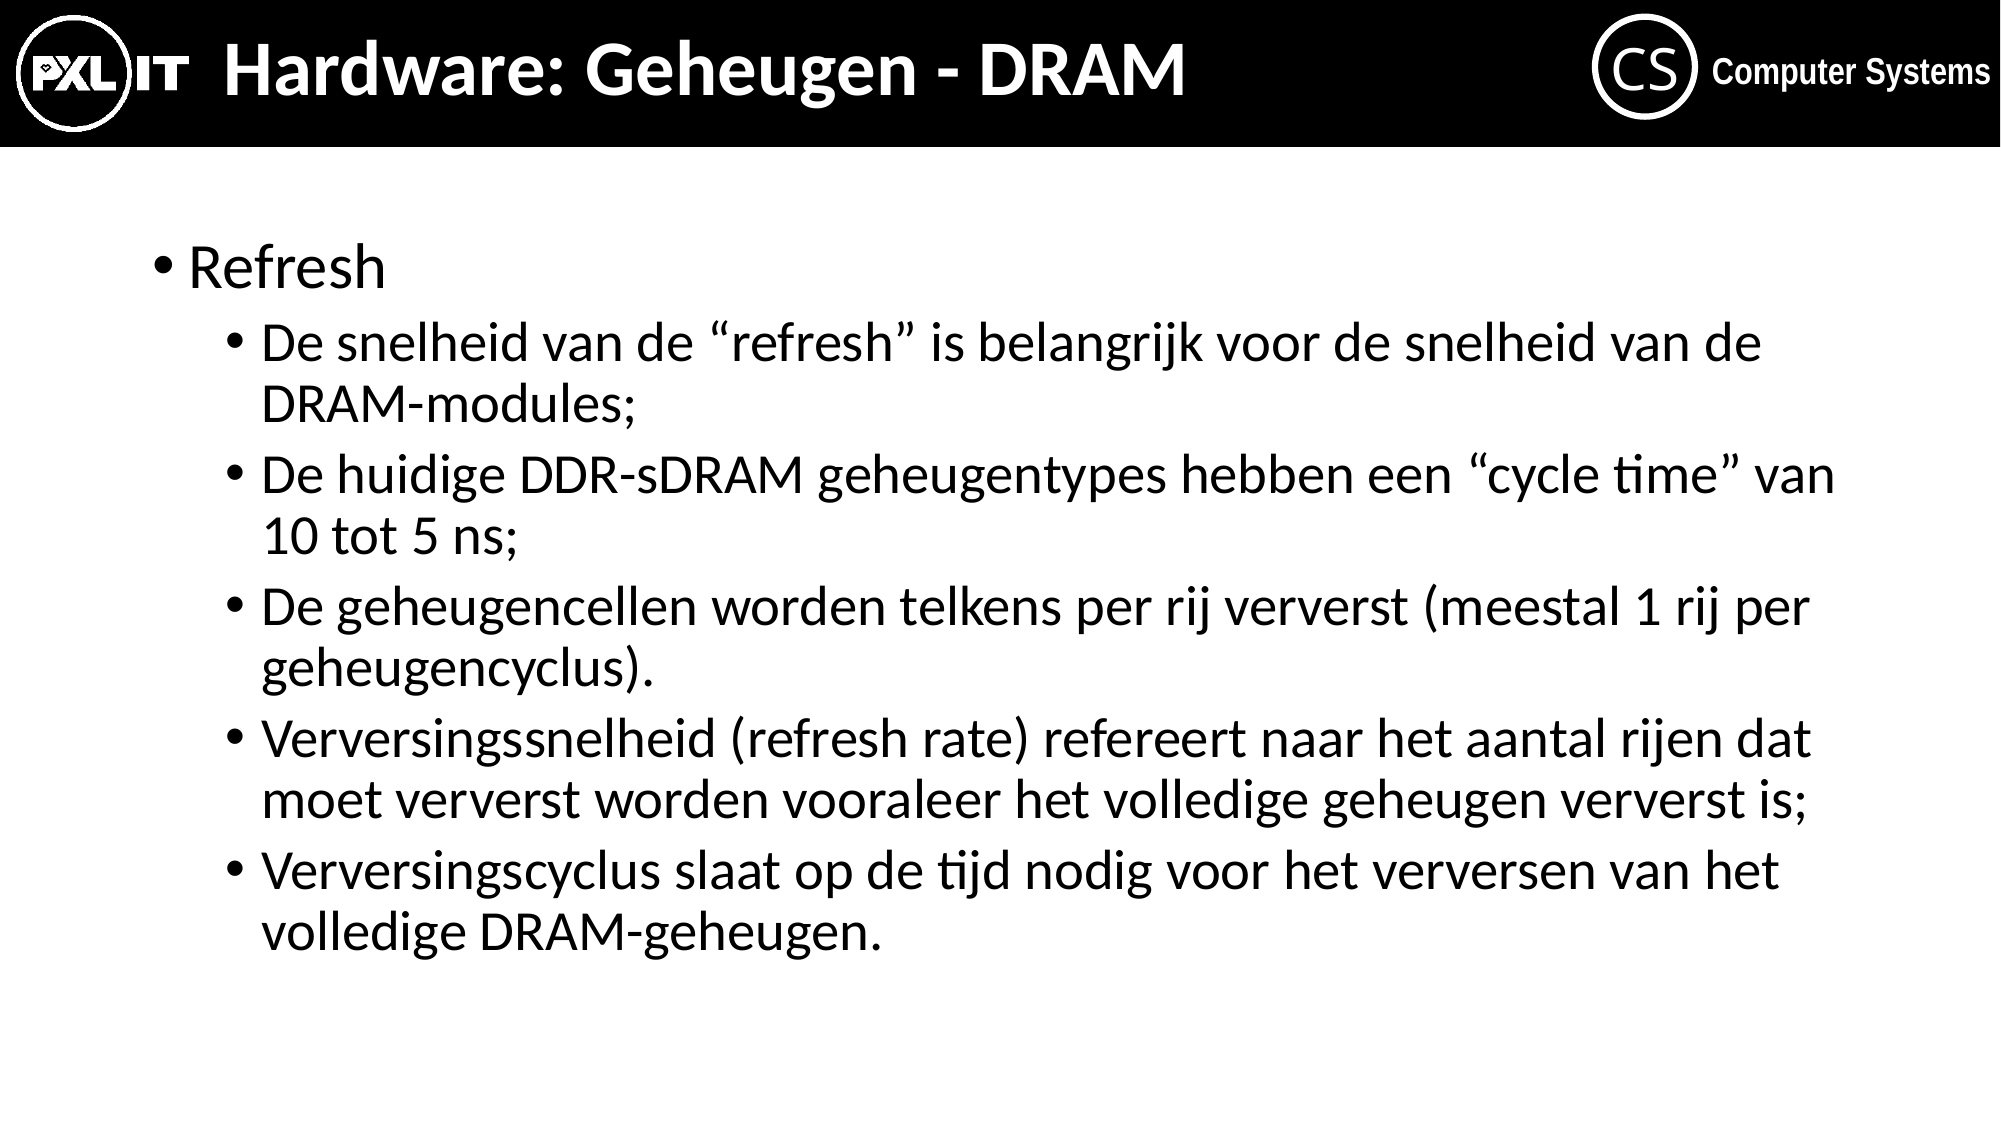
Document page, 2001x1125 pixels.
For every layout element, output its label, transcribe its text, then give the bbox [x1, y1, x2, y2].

list Refresh De snelheid van de “refresh” is belangrijk voor de snelheid van de DRAM-modules; De huidige DDR-sDRAM geheugentypes hebben een “cycle time” van 10 tot 5 ns; De geheugencellen worden telkens per rij ververst (meestal 1 rij per geheugencyclus). Verversingssnelheid (refresh rate) refereert naar het aantal rijen dat moet ververst worden vooraleer het volledige geheugen ververst is; Verversingscyclus slaat op de tijd nodig voor het verversen van het volledige DRAM-geheugen. [137, 225, 1863, 1014]
picture [10, 9, 199, 137]
title Hardware: Geheugen - DRAM [208, 19, 1596, 121]
